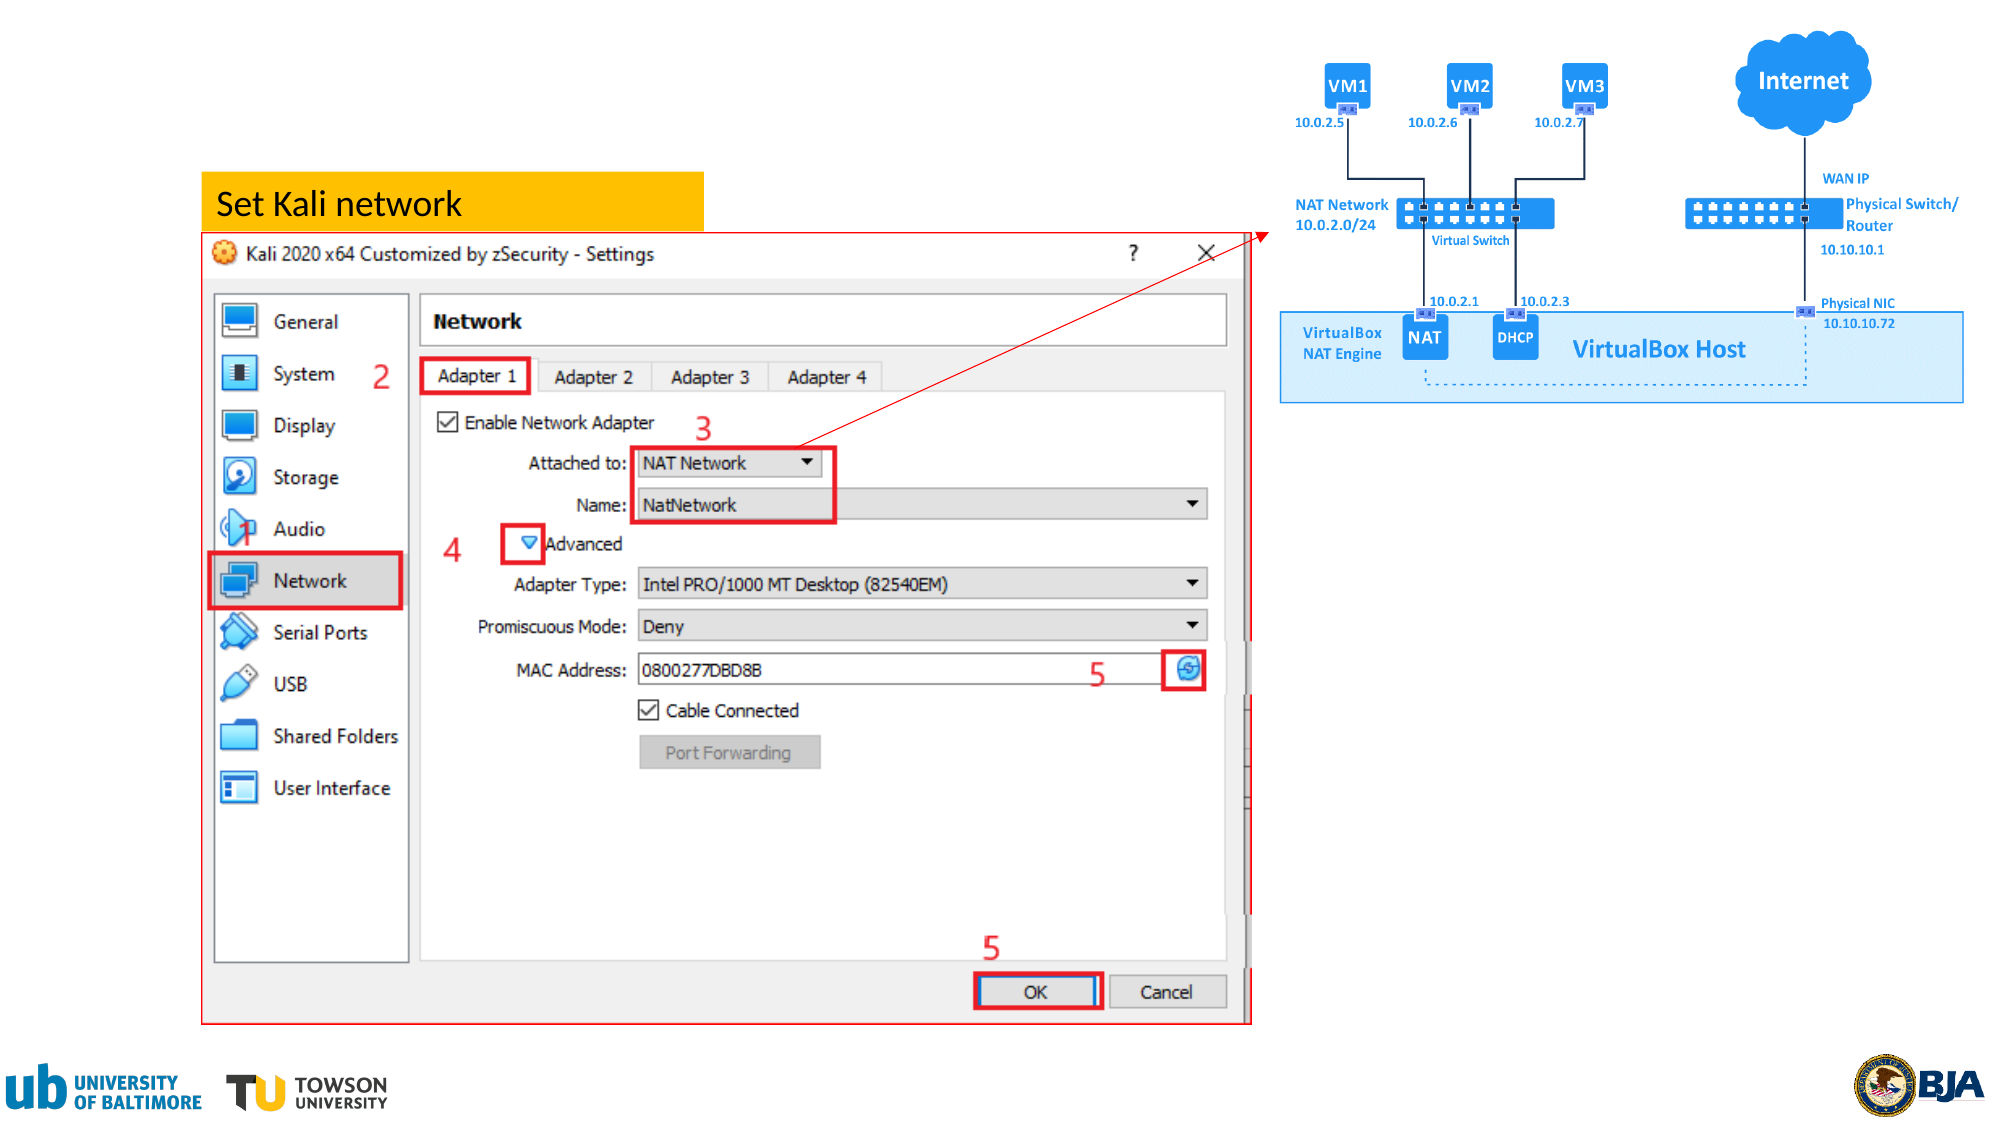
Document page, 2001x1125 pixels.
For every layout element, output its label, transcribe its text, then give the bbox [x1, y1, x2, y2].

picture [201, 232, 1252, 1025]
picture [0, 1031, 407, 1125]
picture [1268, 22, 1975, 415]
text_box Set Kali network [201, 171, 704, 232]
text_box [794, 232, 1270, 449]
picture [1854, 1054, 1986, 1117]
